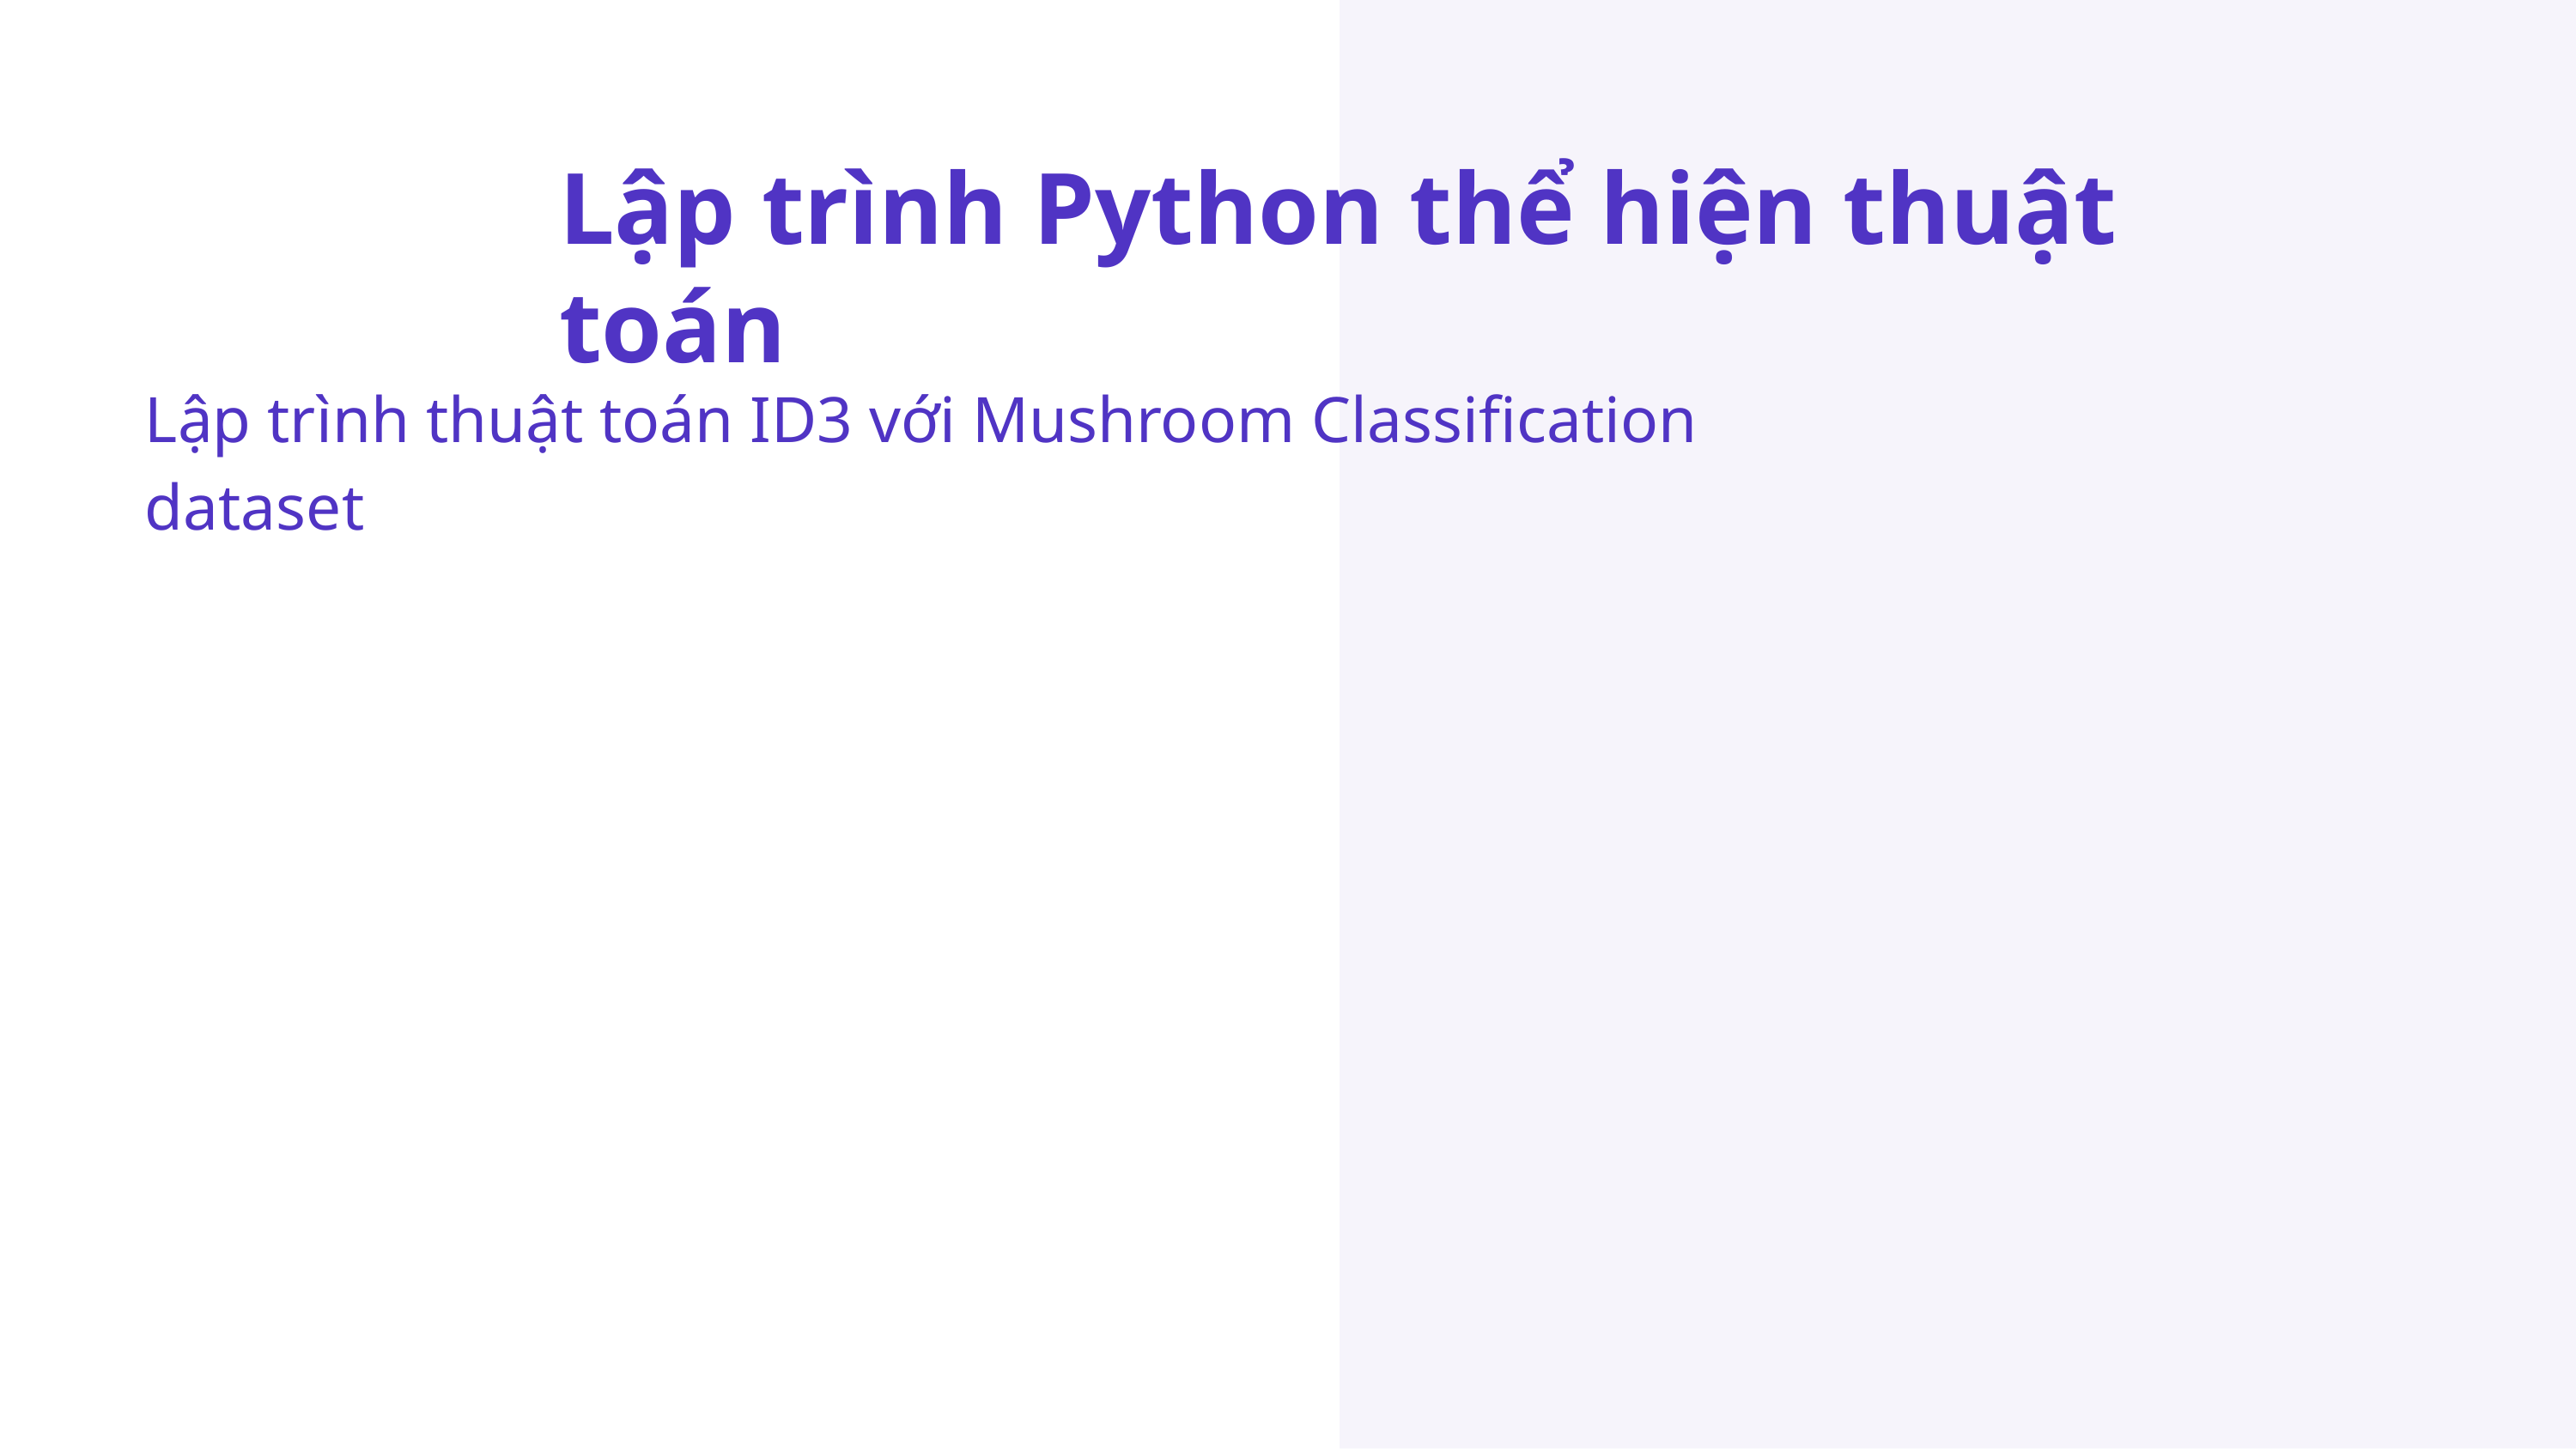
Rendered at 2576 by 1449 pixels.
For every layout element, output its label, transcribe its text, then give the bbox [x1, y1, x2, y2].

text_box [1339, 0, 2576, 1449]
text_box Lập trình Python thể hiện thuật toán [559, 146, 1334, 367]
text_box Lập trình thuật toán ID3 với Mushroom Classification dataset [144, 367, 1334, 543]
